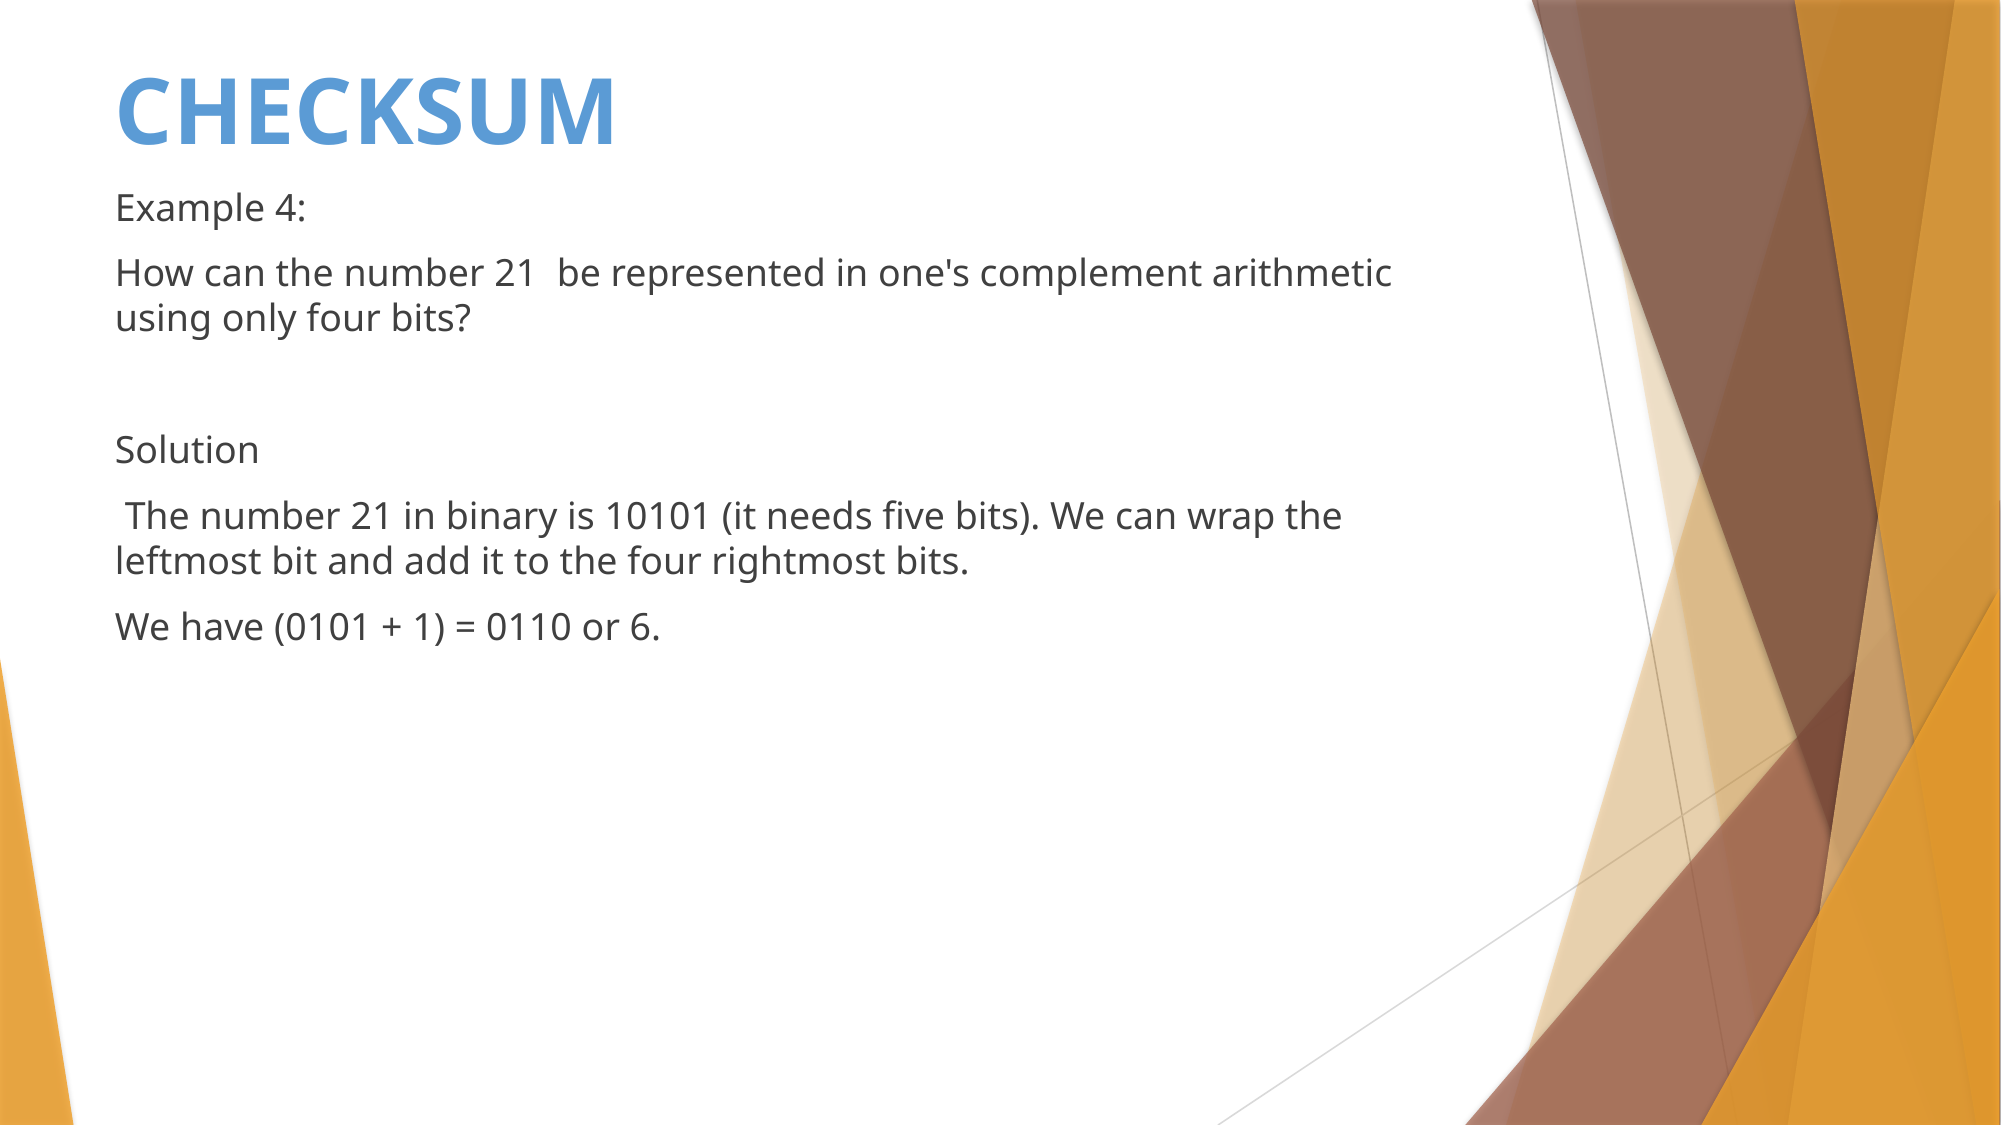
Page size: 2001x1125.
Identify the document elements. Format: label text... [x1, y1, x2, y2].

list CHECKSUM Example 4: How can the number 21 be represented in one's complement arithmetic using only four bits? Solution The number 21 in binary is 10101 (it needs five bits). We can wrap the leftmost bit and add it to the four rightmost bits. We have (0101 + 1) = 0110 or 6. [99, 45, 1411, 1005]
